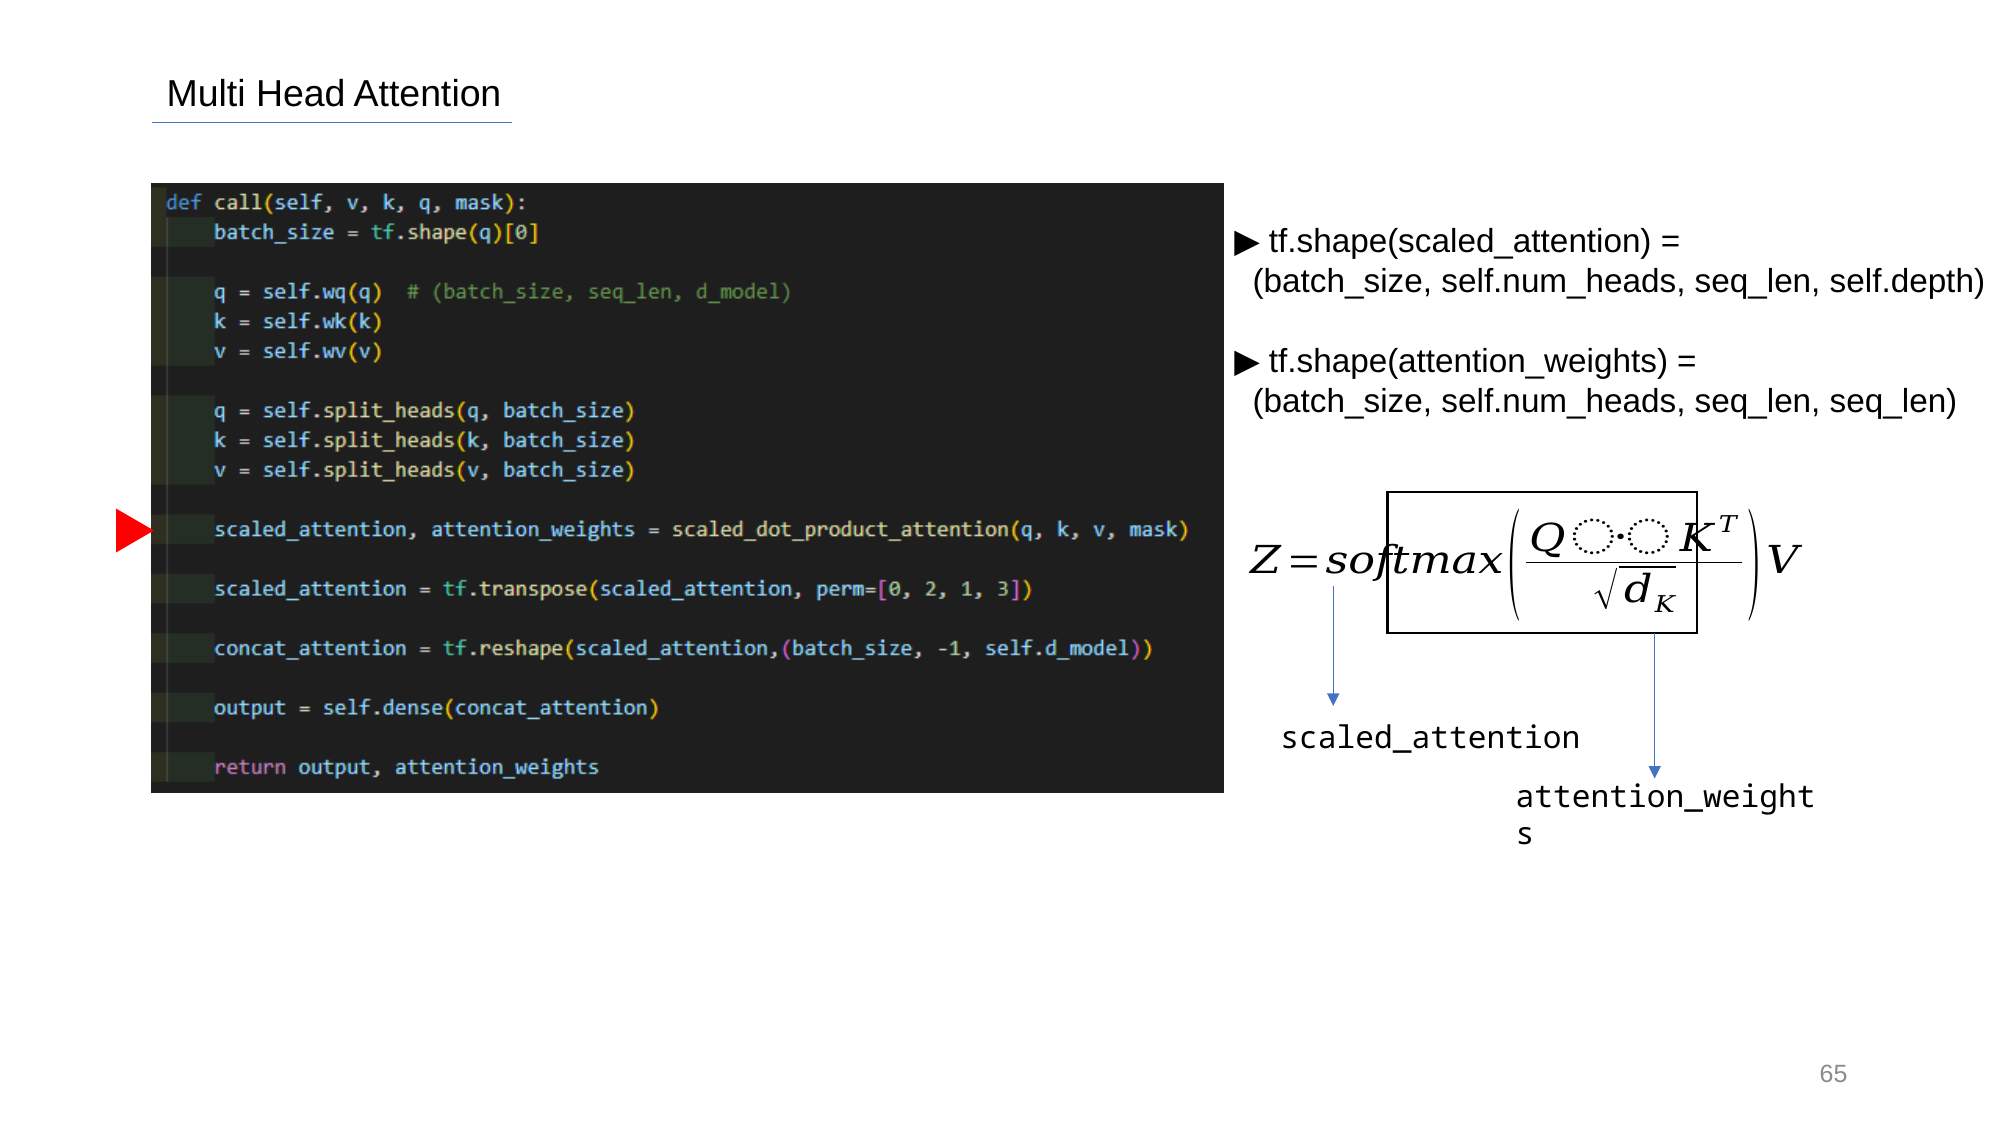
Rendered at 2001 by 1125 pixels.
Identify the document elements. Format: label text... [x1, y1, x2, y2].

text_box [116, 508, 151, 553]
text_box [1386, 491, 1698, 634]
text_box scaled_attention [1265, 710, 1613, 763]
slide_number 65 [1412, 1042, 1863, 1103]
text_box attention_weights [1500, 768, 1849, 859]
text_box ▶ tf.shape(scaled_attention) = (batch_size, self.num_heads, seq_len, self.depth) ▶ tf.shape(attention_weights) = (batch_size, self.num_heads, seq_len, seq_len) [1224, 212, 2000, 467]
picture [151, 183, 1224, 793]
text_box Multi Head Attention [151, 61, 836, 122]
